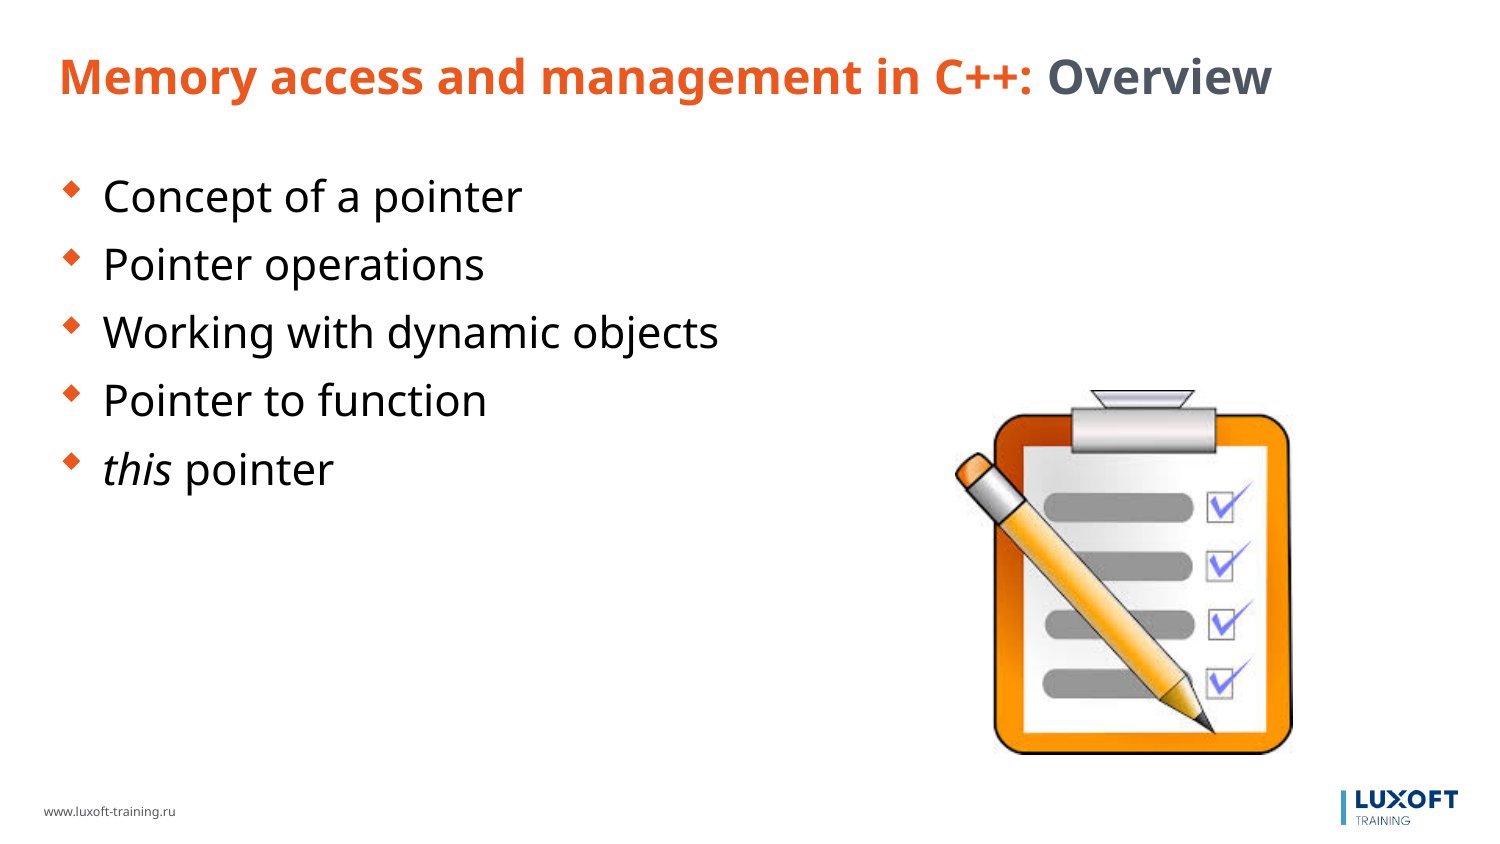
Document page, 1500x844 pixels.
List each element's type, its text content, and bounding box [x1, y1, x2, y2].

picture [955, 390, 1293, 755]
text_box Memory access and management in C++: Overview [47, 45, 1457, 107]
picture [1341, 790, 1458, 825]
text_box Concept of a pointer Pointer operations Working with dynamic objects Pointer to function this pointer [47, 147, 1457, 763]
